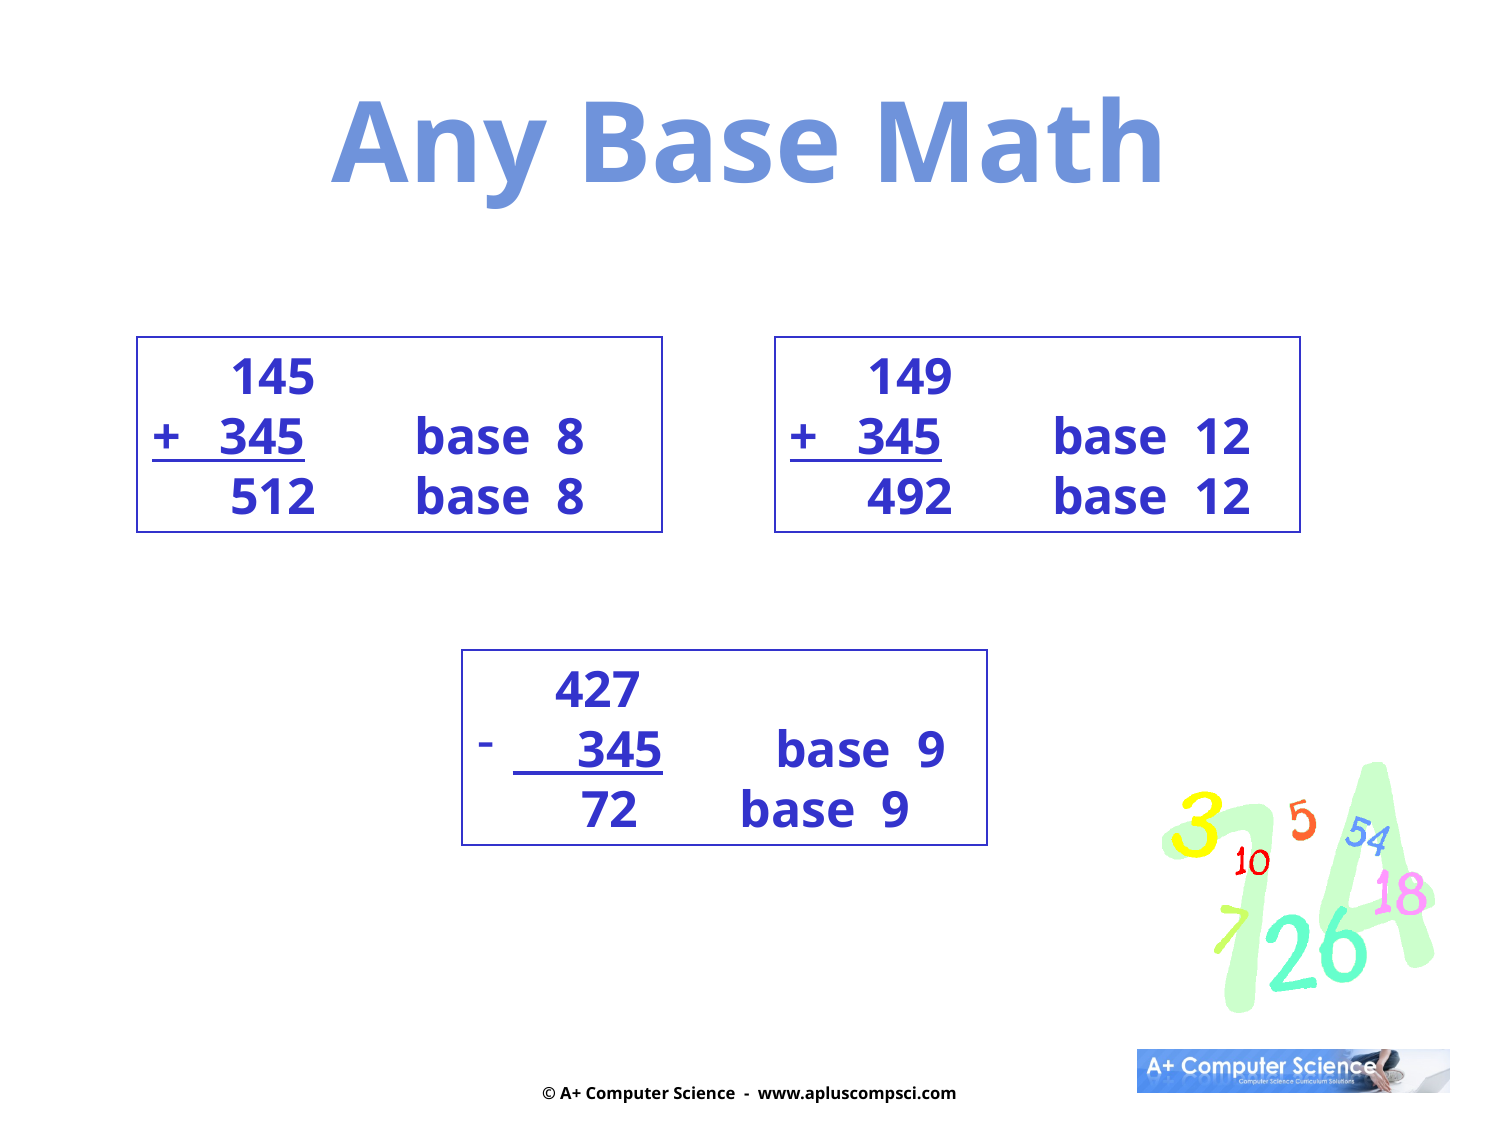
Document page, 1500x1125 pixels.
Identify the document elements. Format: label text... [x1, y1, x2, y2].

footer © A+ Computer Science - www.apluscompsci.com [512, 1024, 988, 1101]
picture [1162, 762, 1435, 1014]
text_box 149 + 345 base 12 492 base 12 [774, 337, 1300, 533]
text_box Any Base Math [0, 62, 1500, 213]
text_box 145 + 345 base 8 512 base 8 [137, 337, 663, 533]
picture [1137, 1049, 1450, 1093]
text_box 427 345 base 9 72 base 9 [462, 649, 988, 845]
